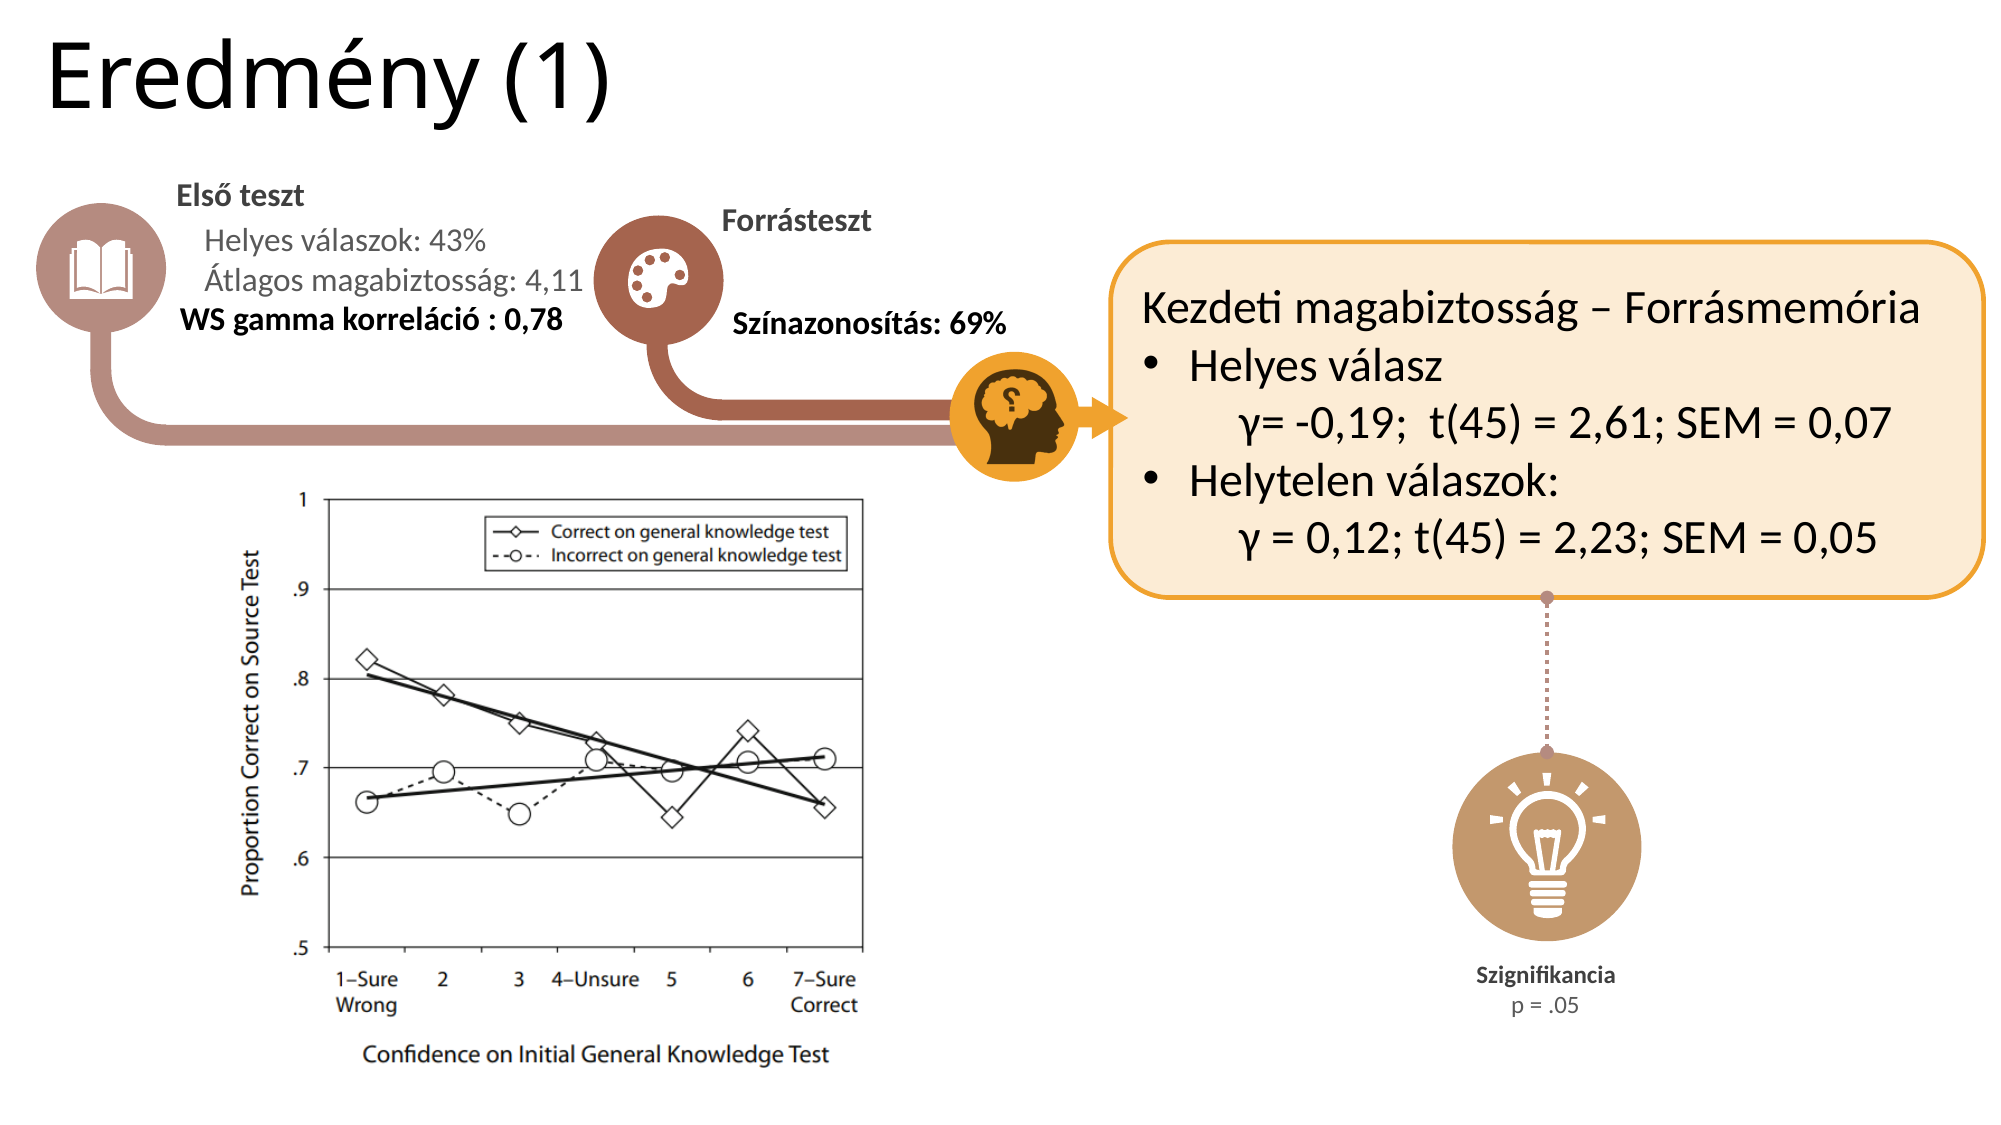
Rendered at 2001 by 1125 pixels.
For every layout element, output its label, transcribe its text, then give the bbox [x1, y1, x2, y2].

text_box [89, 325, 112, 373]
title Eredmény (1) [29, 0, 1755, 188]
text_box [1451, 751, 1643, 943]
picture [943, 356, 1093, 478]
text_box [68, 238, 134, 300]
text_box [645, 346, 723, 422]
text_box [598, 214, 707, 347]
text_box [1093, 396, 1131, 440]
text_box [168, 424, 943, 447]
picture [228, 482, 869, 1078]
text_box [161, 165, 624, 307]
text_box [716, 399, 943, 421]
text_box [707, 190, 1052, 390]
text_box [627, 247, 690, 309]
text_box Kezdeti magabiztosság – Forrásmemória Helyes válasz γ= -0,19; t(45) = 2,61; SEM = 0,07 Helytelen válaszok: γ = 0,12; t(45) = 2,23; SEM = 0,05 [1109, 240, 1985, 599]
text_box [989, 478, 1039, 483]
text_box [160, 289, 596, 376]
text_box [89, 368, 168, 447]
text_box [35, 202, 161, 334]
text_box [1415, 951, 1679, 1027]
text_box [1490, 772, 1606, 919]
